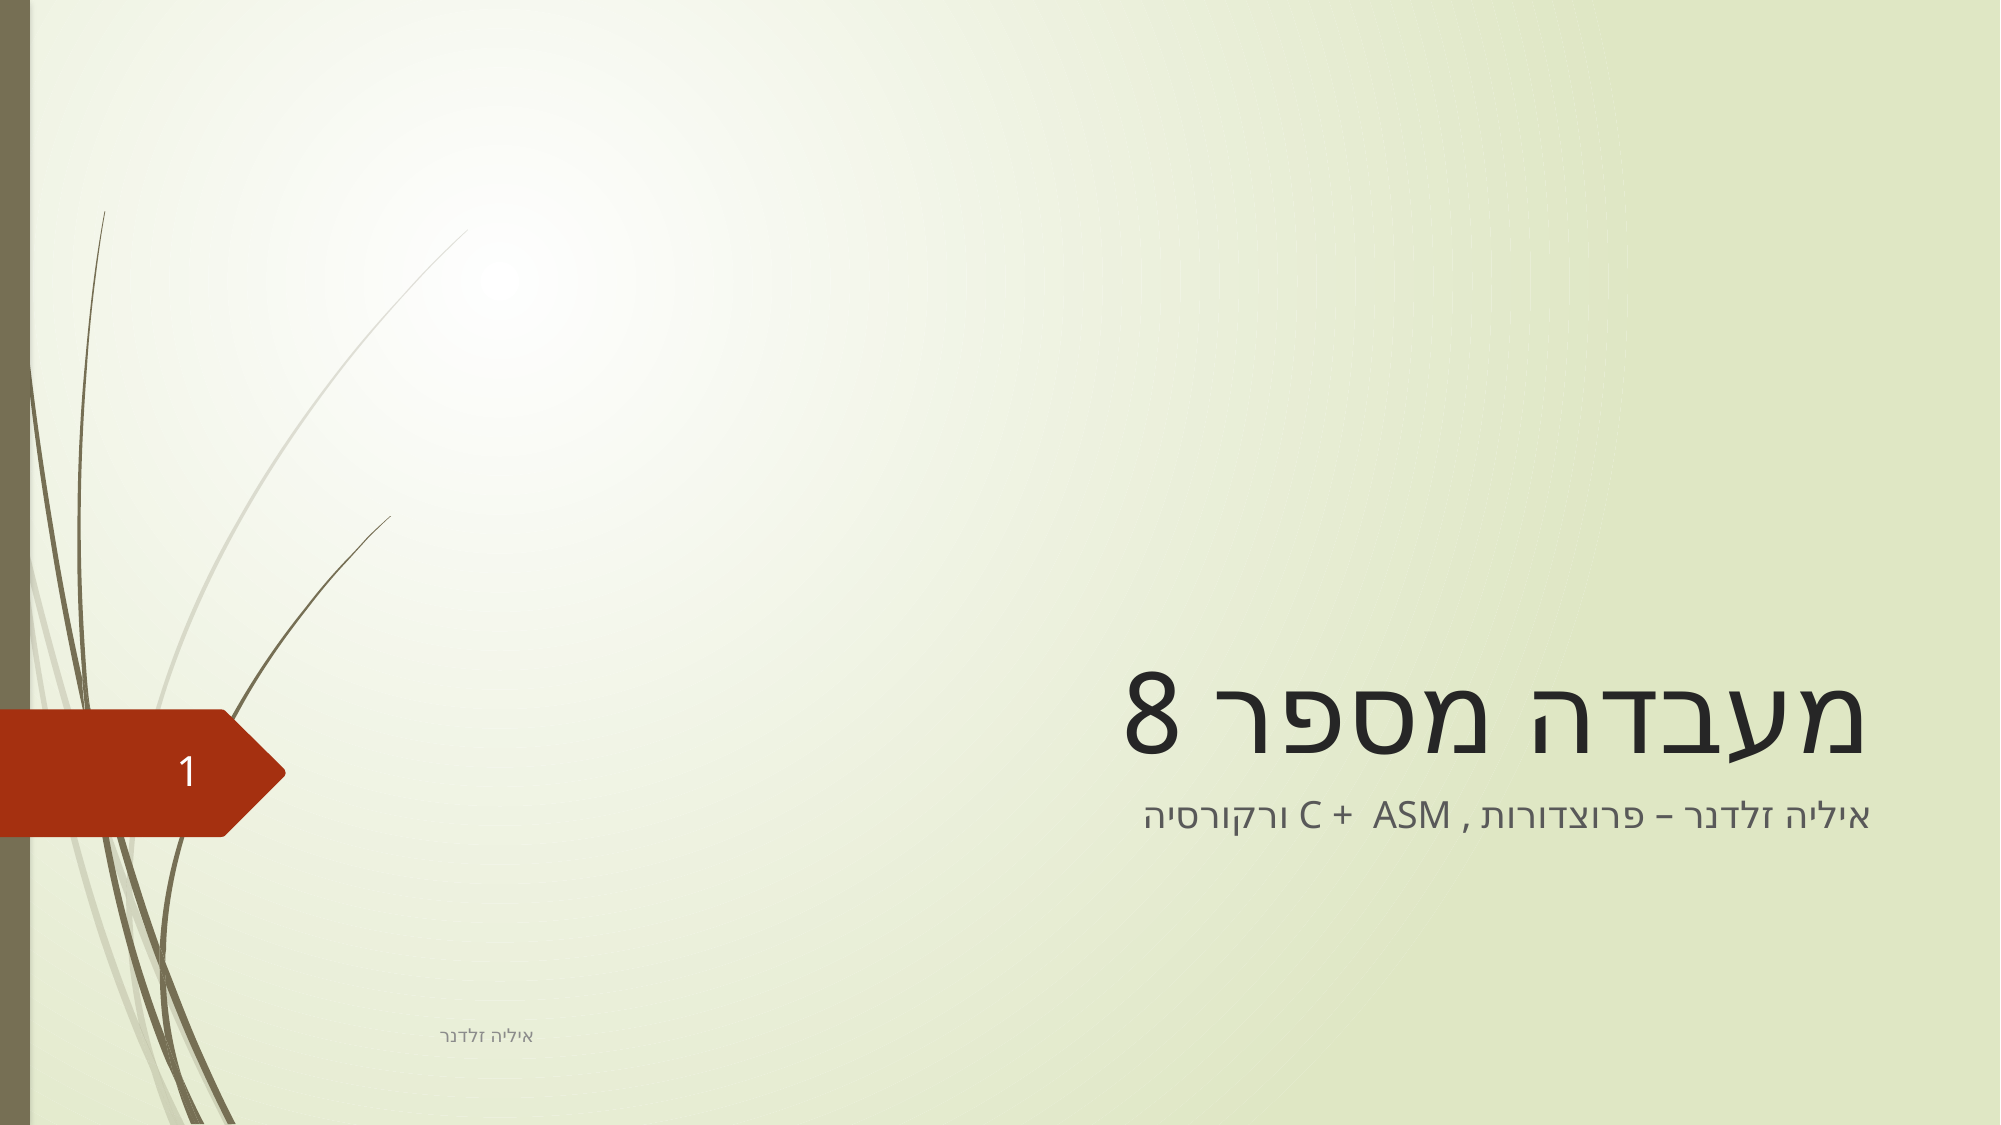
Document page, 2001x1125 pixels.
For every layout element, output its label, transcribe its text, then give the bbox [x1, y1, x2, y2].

title מעבדה מספר 8 [424, 412, 1888, 783]
footer איליה זלדנר [424, 1006, 1675, 1067]
subtitle איליה זלדנר – פרוצדורות , C + ASM ורקורסיה [424, 783, 1888, 969]
slide_number 1 [87, 743, 216, 803]
